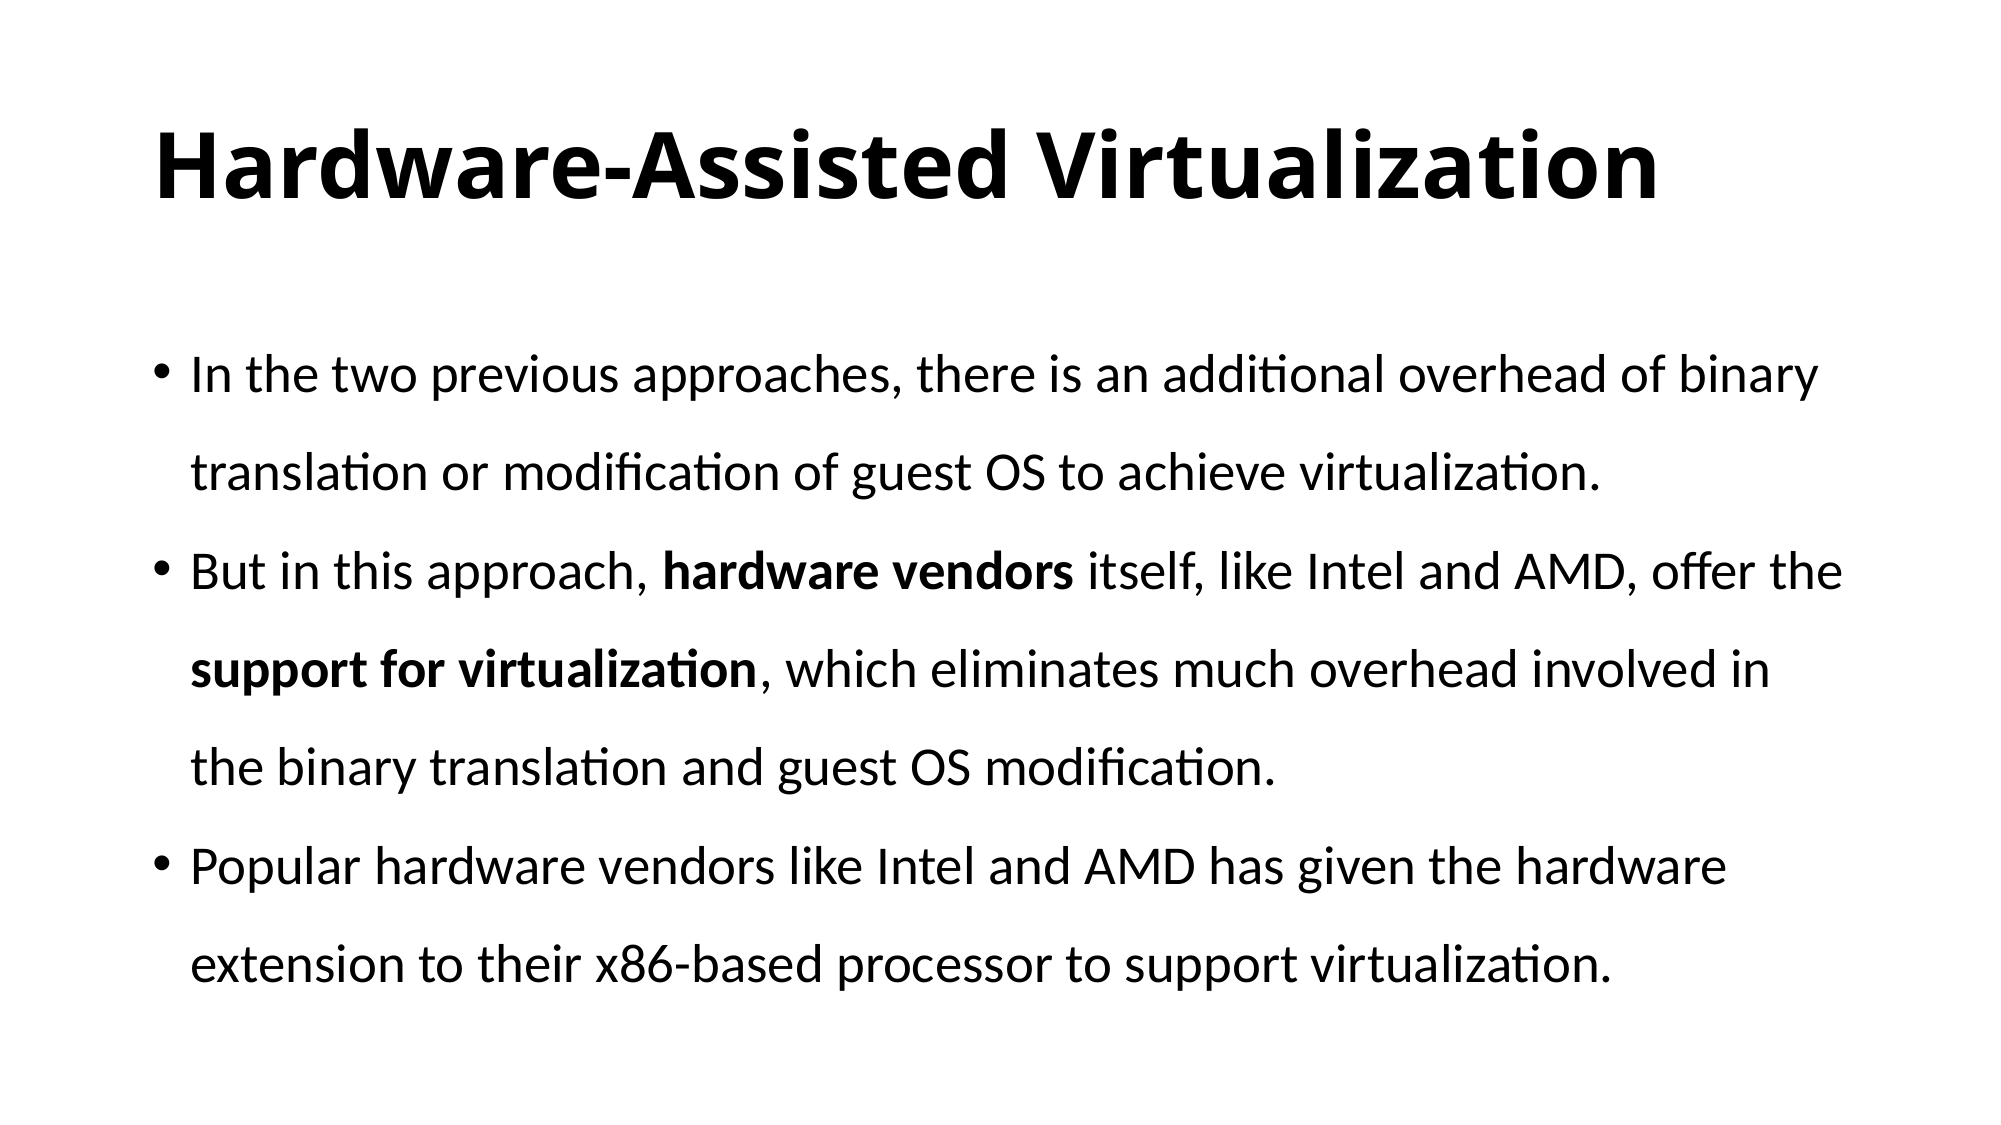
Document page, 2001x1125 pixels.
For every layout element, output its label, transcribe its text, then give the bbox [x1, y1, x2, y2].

list In the two previous approaches, there is an additional overhead of binary translation or modification of guest OS to achieve virtualization. But in this approach, hardware vendors itself, like Intel and AMD, offer the support for virtualization, which eliminates much overhead involved in the binary translation and guest OS modification. Popular hardware vendors like Intel and AMD has given the hardware extension to their x86-based processor to support virtualization. [137, 297, 1863, 1012]
title Hardware-Assisted Virtualization [137, 59, 1863, 278]
